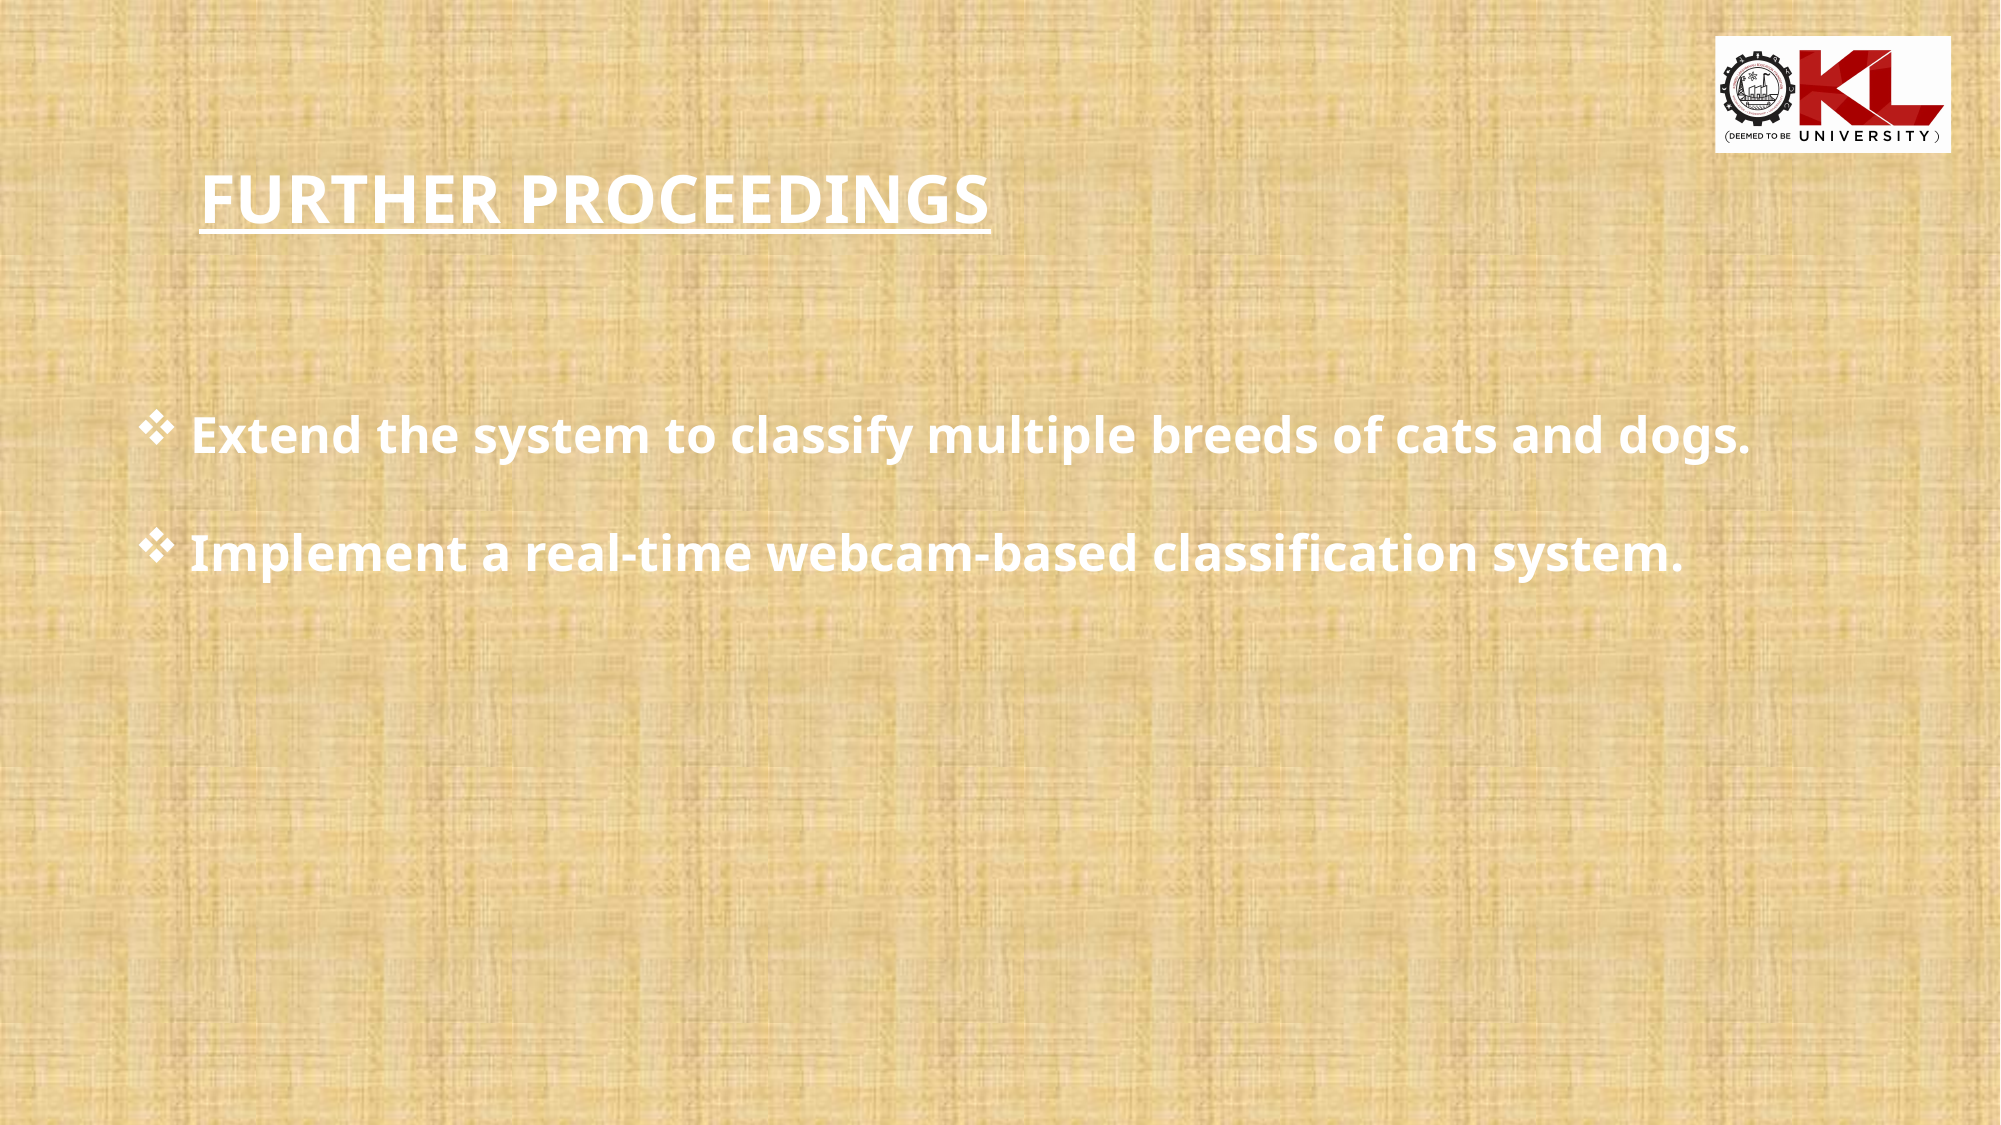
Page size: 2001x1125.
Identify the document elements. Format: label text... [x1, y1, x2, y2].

picture [0, 0, 2001, 1125]
subtitle Extend the system to classify multiple breeds of cats and dogs. Implement a real-time webcam-based classification system. [119, 384, 1866, 1003]
title Further Proceedings [73, 115, 1134, 246]
